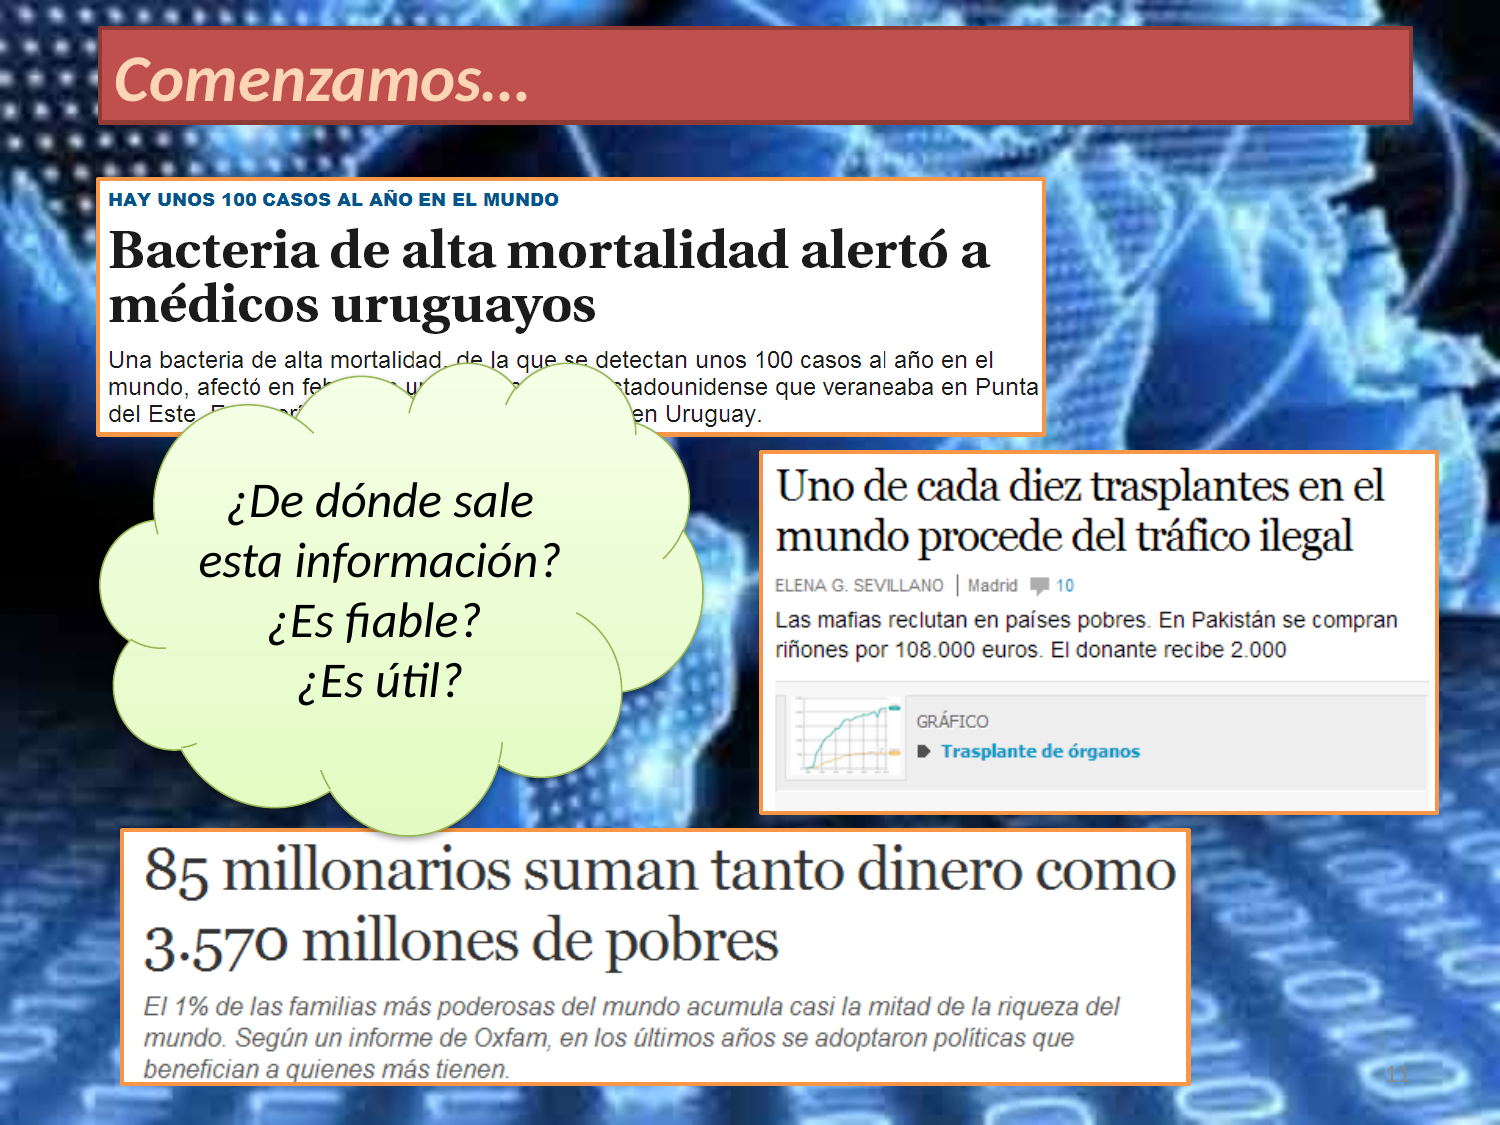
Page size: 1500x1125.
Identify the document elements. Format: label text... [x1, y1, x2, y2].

picture [0, 0, 1500, 1125]
text_box Comenzamos… [98, 26, 1413, 125]
slide_number 11 [1074, 1042, 1425, 1103]
text_box ¿De dónde sale esta información? ¿Es fiable? ¿Es útil? [99, 441, 704, 830]
